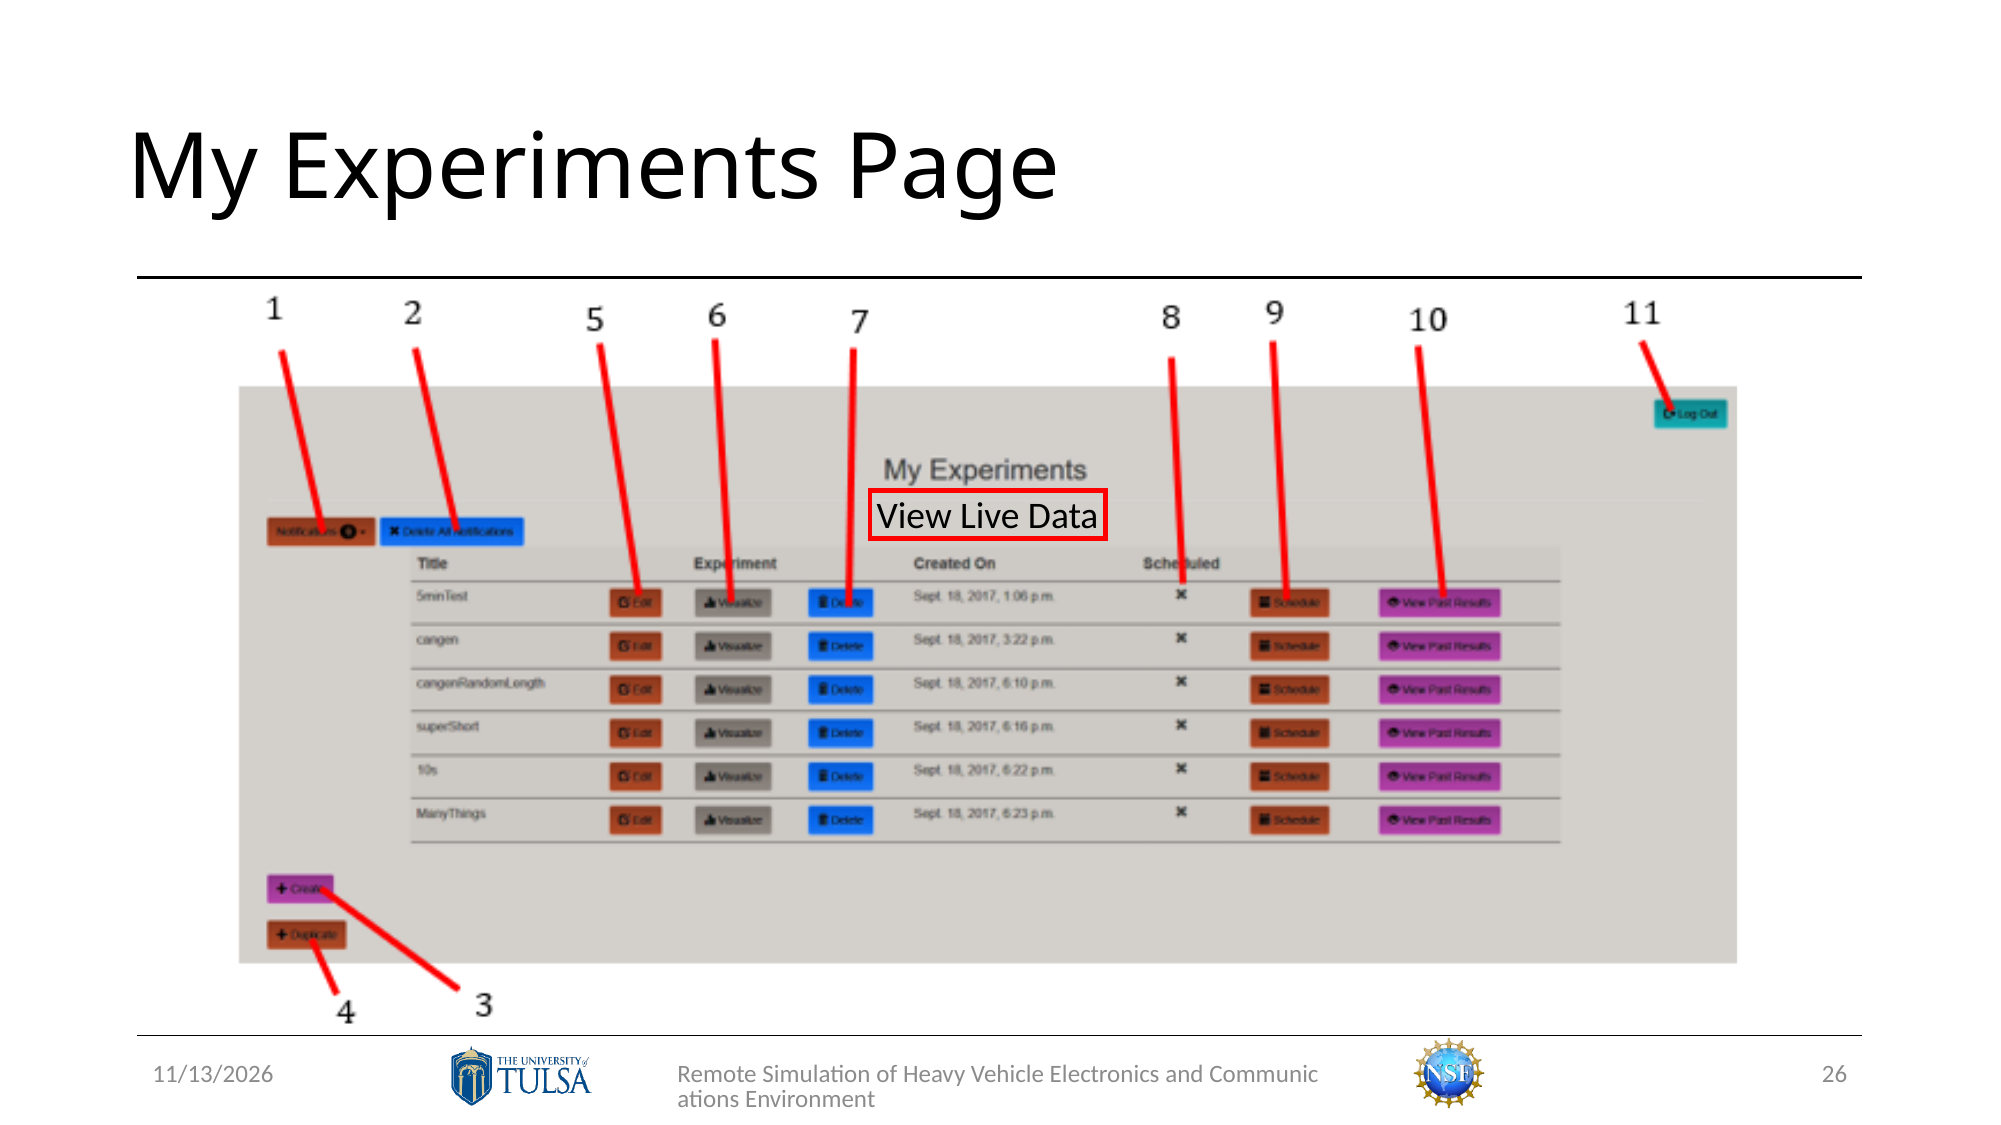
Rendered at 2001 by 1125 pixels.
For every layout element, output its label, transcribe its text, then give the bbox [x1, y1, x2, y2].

picture [238, 283, 1738, 1028]
picture [1412, 1036, 1485, 1042]
picture [1412, 1103, 1485, 1109]
slide_number 26 [1412, 1042, 1863, 1103]
footer Remote Simulation of Heavy Vehicle Electronics and Communications Environment [662, 1042, 1338, 1103]
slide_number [137, 1042, 588, 1103]
picture [450, 1046, 592, 1106]
title My Experiments Page [112, 59, 1863, 278]
